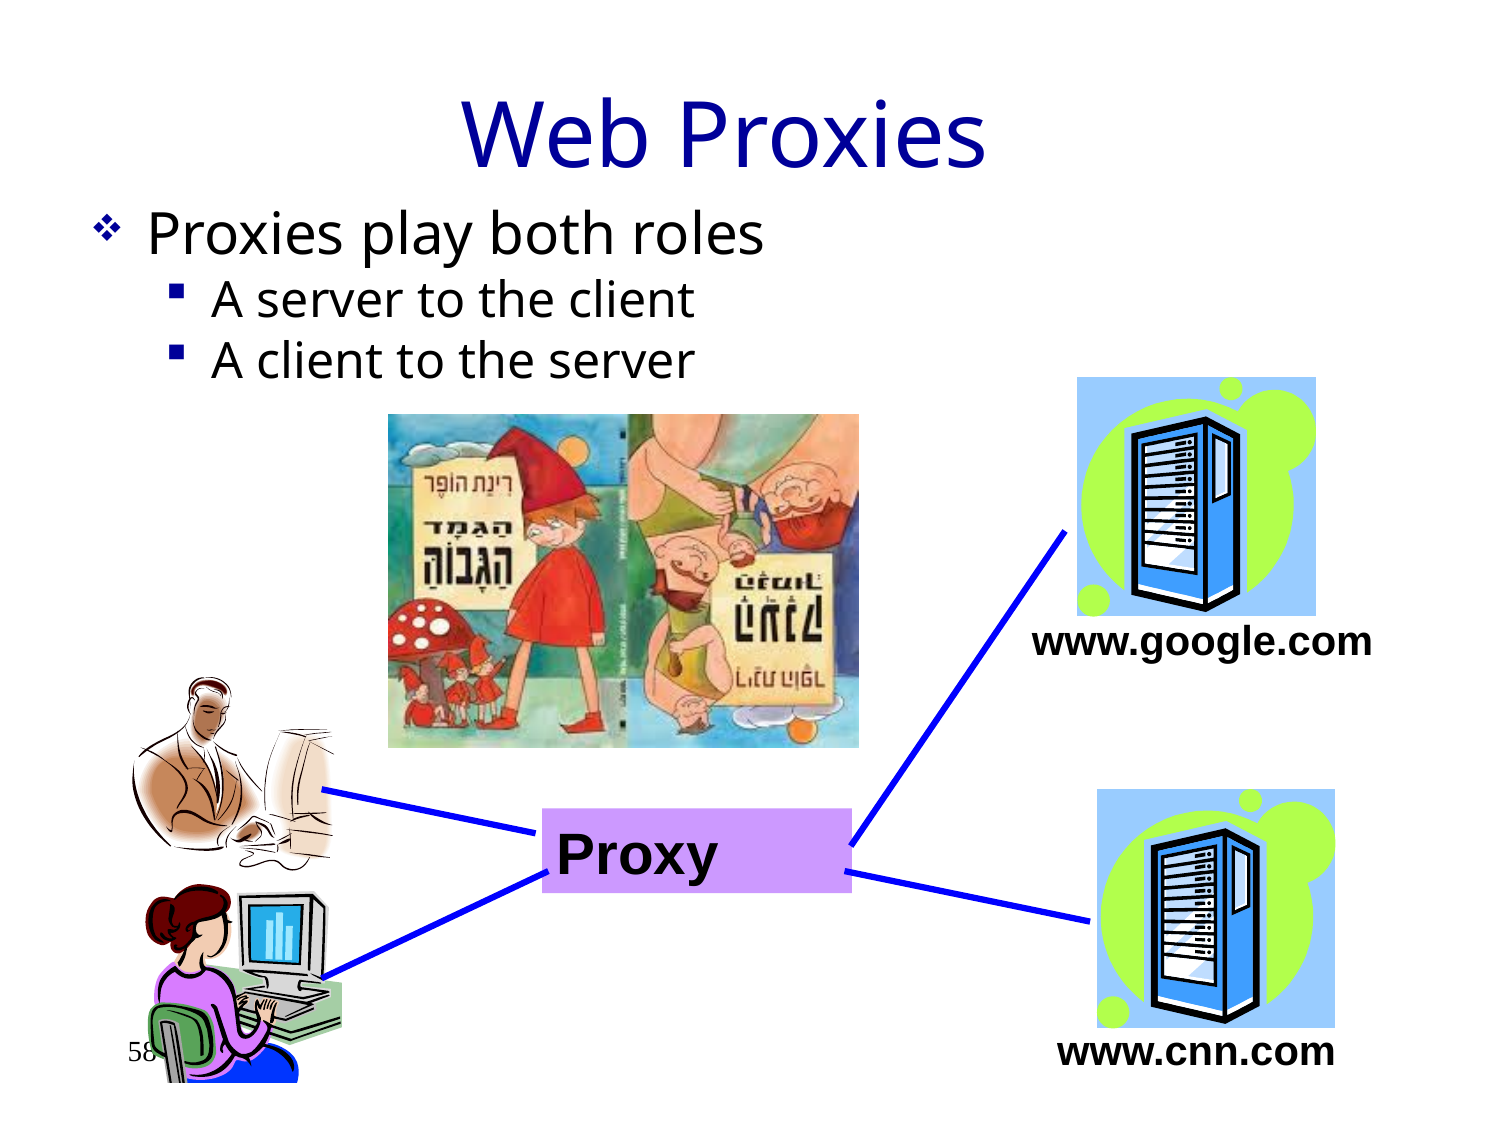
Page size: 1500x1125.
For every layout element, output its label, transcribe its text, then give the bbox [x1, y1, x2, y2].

title Web Proxies [87, 37, 1363, 199]
picture [126, 675, 335, 874]
text_box Proxy [542, 808, 852, 894]
slide_number 58 [112, 1024, 426, 1101]
text_box www.cnn.com [1042, 1016, 1352, 1081]
picture [145, 883, 343, 1085]
picture [387, 414, 860, 749]
list Proxies play both roles A server to the client A client to the server [74, 199, 1463, 708]
picture [1077, 376, 1317, 617]
picture [1096, 788, 1336, 1029]
text_box www.google.com [1017, 606, 1389, 672]
